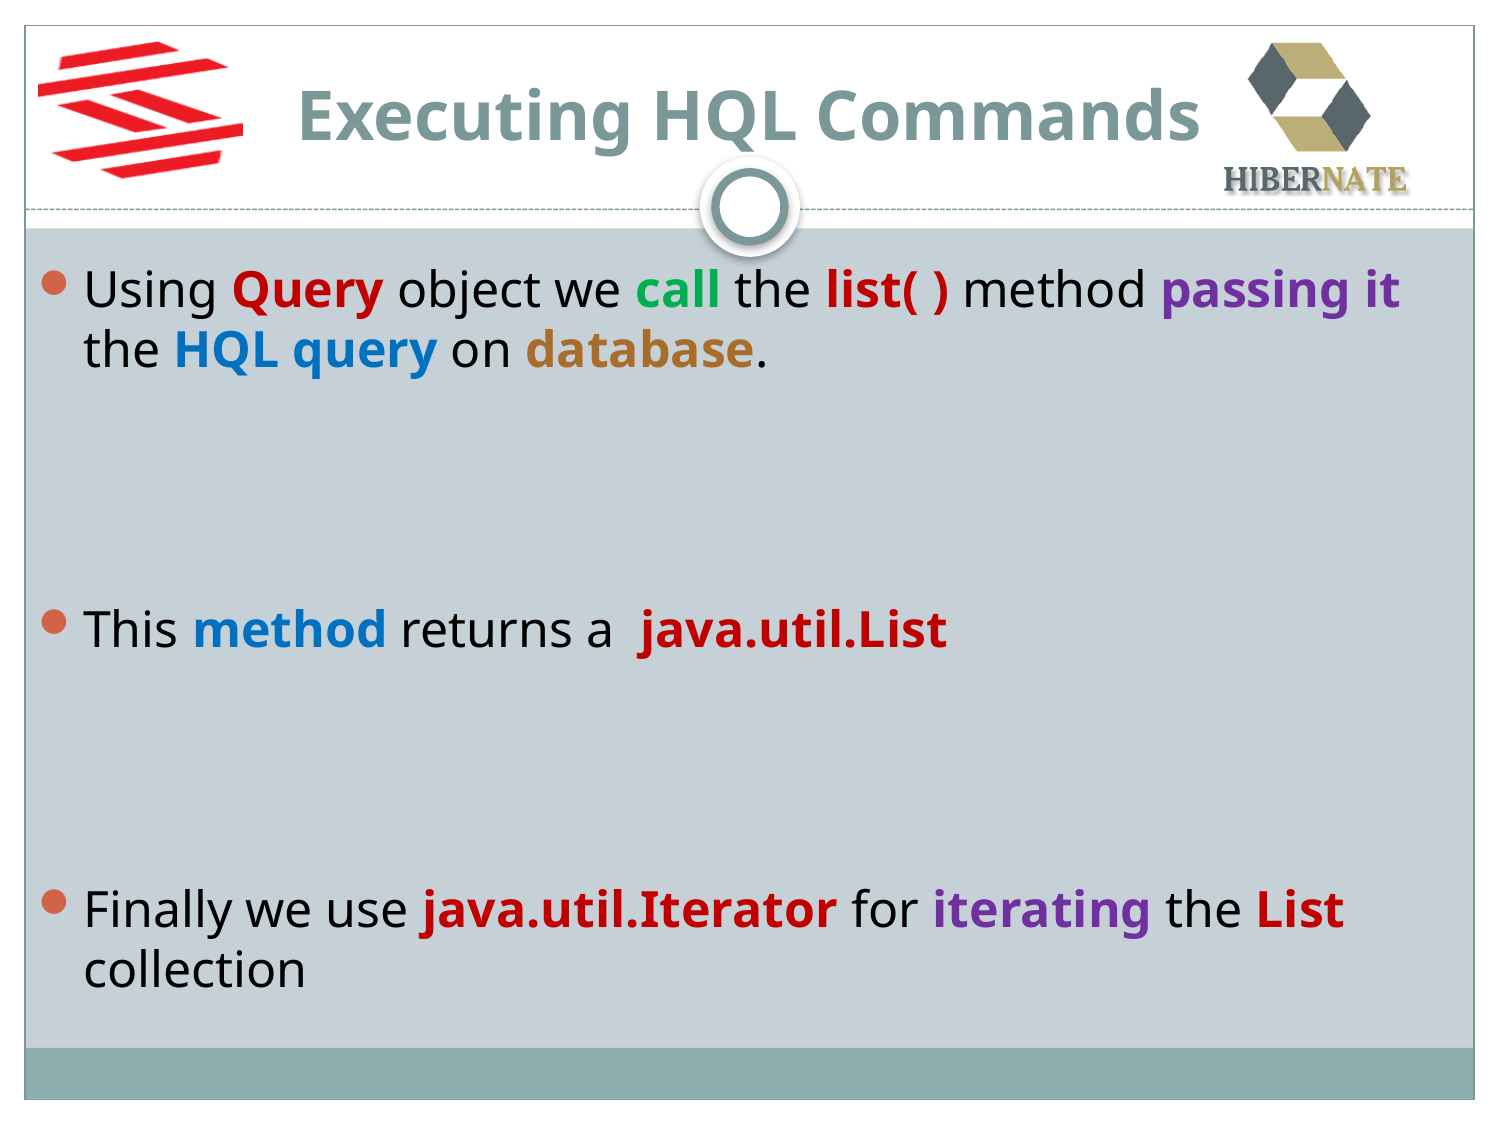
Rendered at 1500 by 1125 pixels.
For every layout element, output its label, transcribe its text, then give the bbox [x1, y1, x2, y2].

picture [1223, 42, 1411, 197]
title Executing HQL Commands [237, 37, 1450, 162]
list Using Query object we call the list( ) method passing it the HQL query on database. This method returns a java.util.List Finally we use java.util.Iterator for iterating the List collection [23, 250, 1465, 1090]
picture [37, 40, 243, 185]
